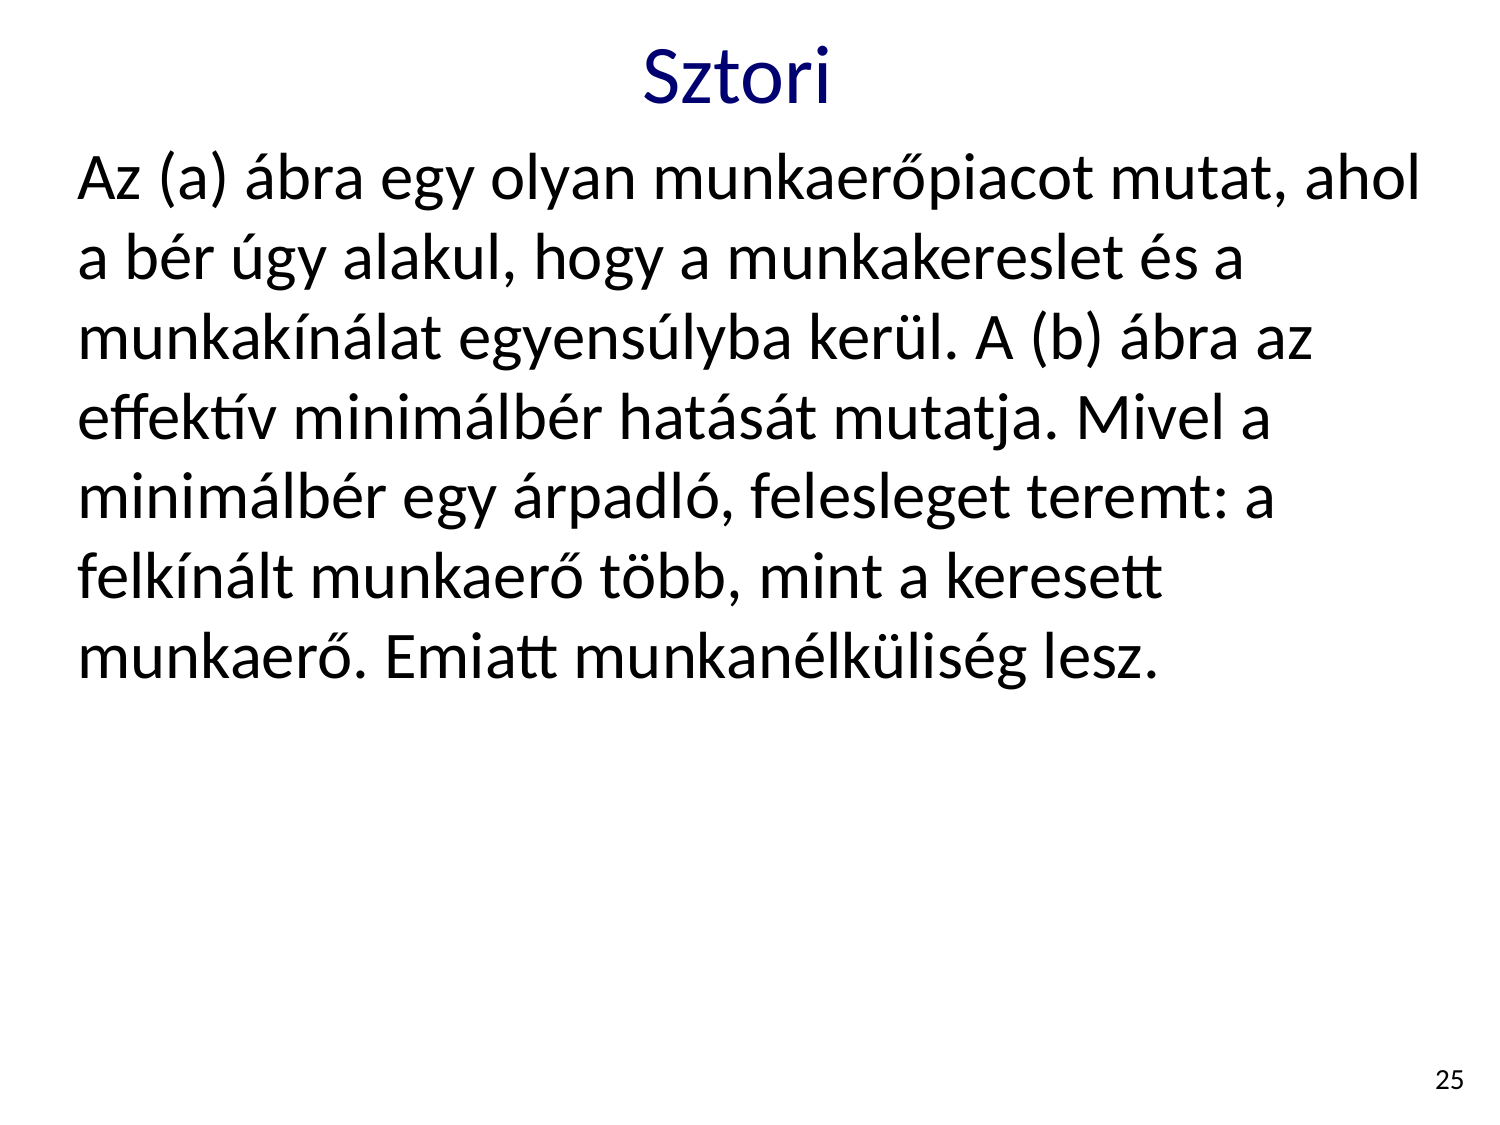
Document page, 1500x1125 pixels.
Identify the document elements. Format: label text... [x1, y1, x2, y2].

title Sztori [37, 12, 1475, 138]
slide_number 25 [1400, 1052, 1500, 1113]
list Az (a) ábra egy olyan munkaerőpiacot mutat, ahol a bér úgy alakul, hogy a munkakereslet és a munkakínálat egyensúlyba kerül. A (b) ábra az effektív minimálbér hatását mutatja. Mivel a minimálbér egy árpadló, felesleget teremt: a felkínált munkaerő több, mint a keresett munkaerő. Emiatt munkanélküliség lesz. [62, 125, 1463, 1075]
